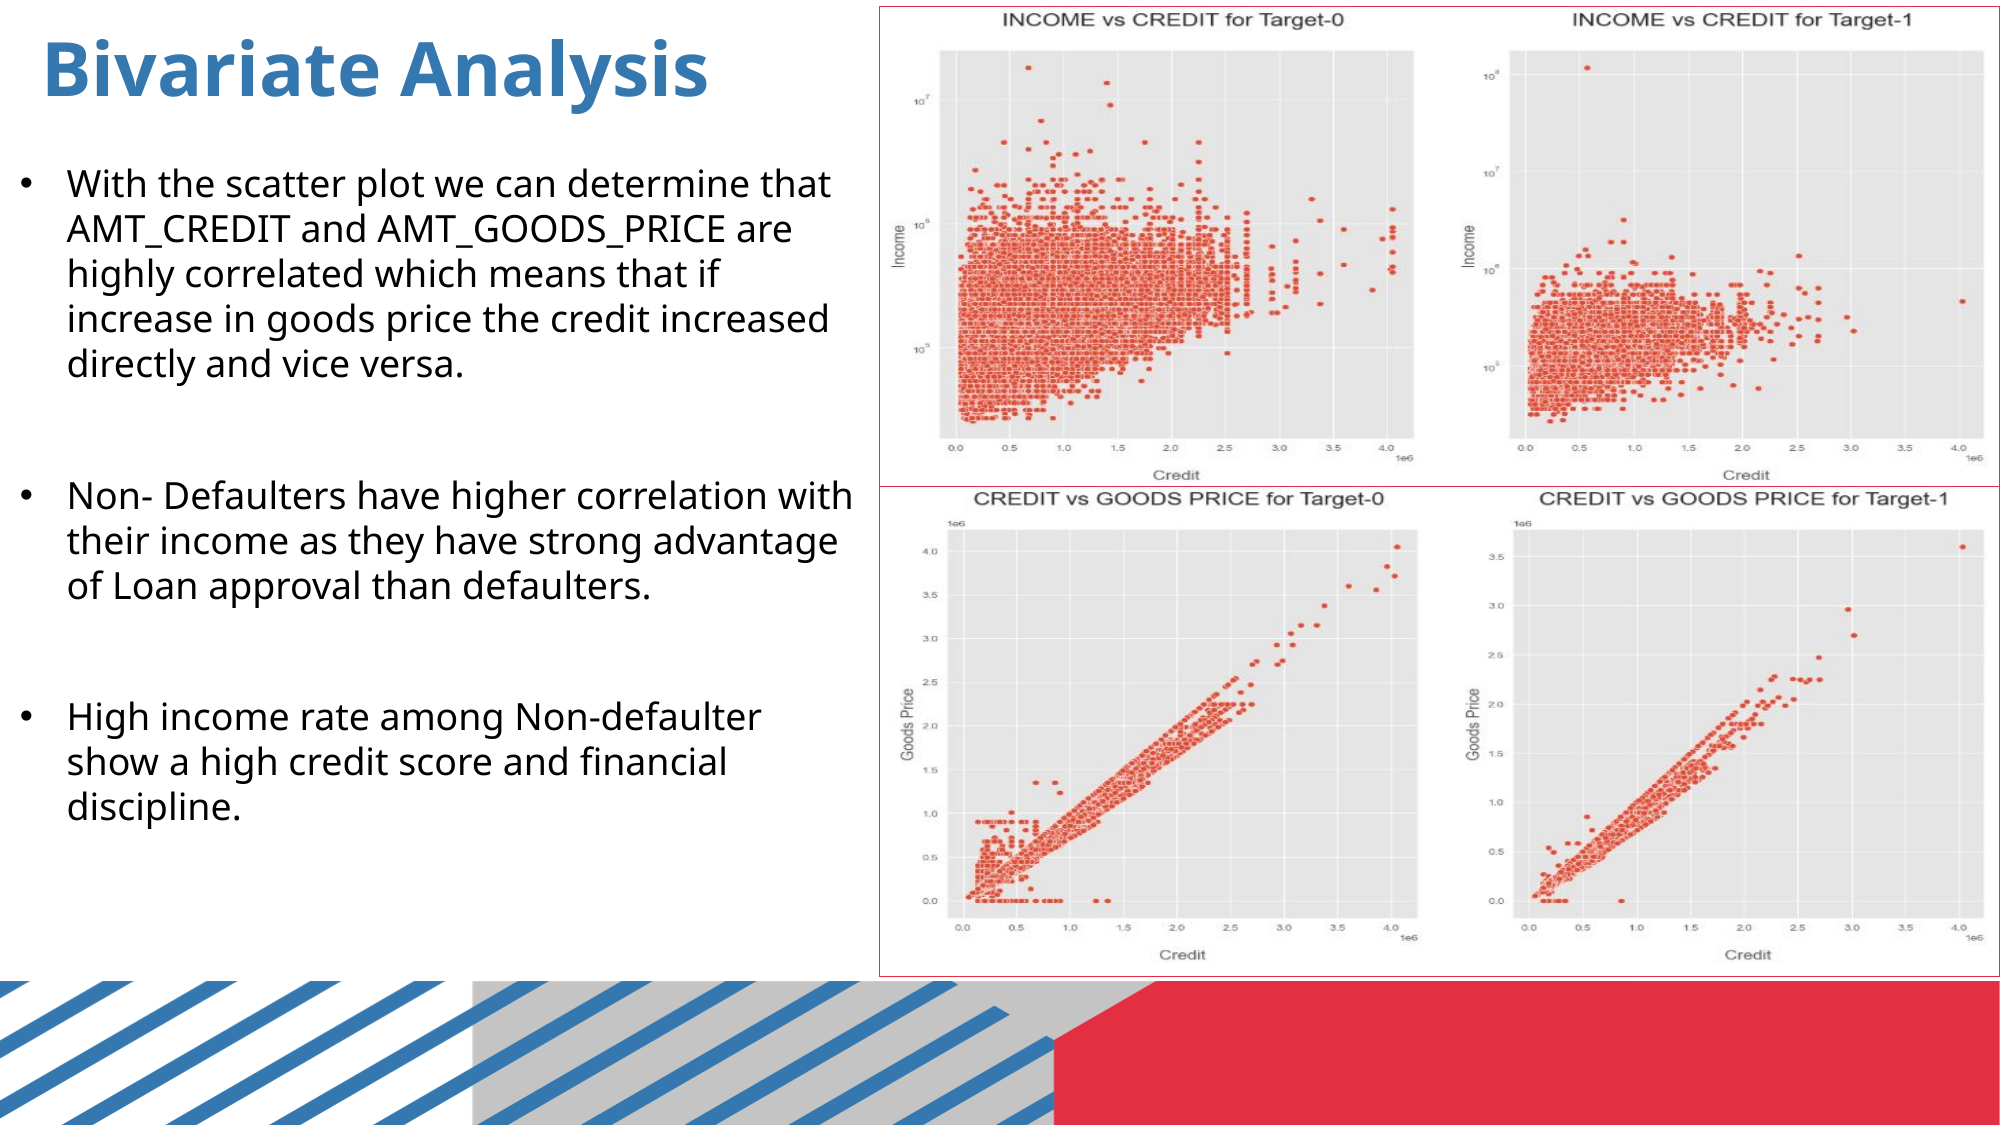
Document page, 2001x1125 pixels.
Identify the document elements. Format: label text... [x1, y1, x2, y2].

picture [879, 6, 2000, 977]
list With the scatter plot we can determine that AMT_CREDIT and AMT_GOODS_PRICE are highly correlated which means that if increase in goods price the credit increased directly and vice versa. Non- Defaulters have higher correlation with their income as they have strong advantage of Loan approval than defaulters. High income rate among Non-defaulter show a high credit score and financial discipline. [4, 152, 880, 1000]
title Bivariate Analysis [26, 24, 879, 152]
picture [0, 981, 2000, 1125]
